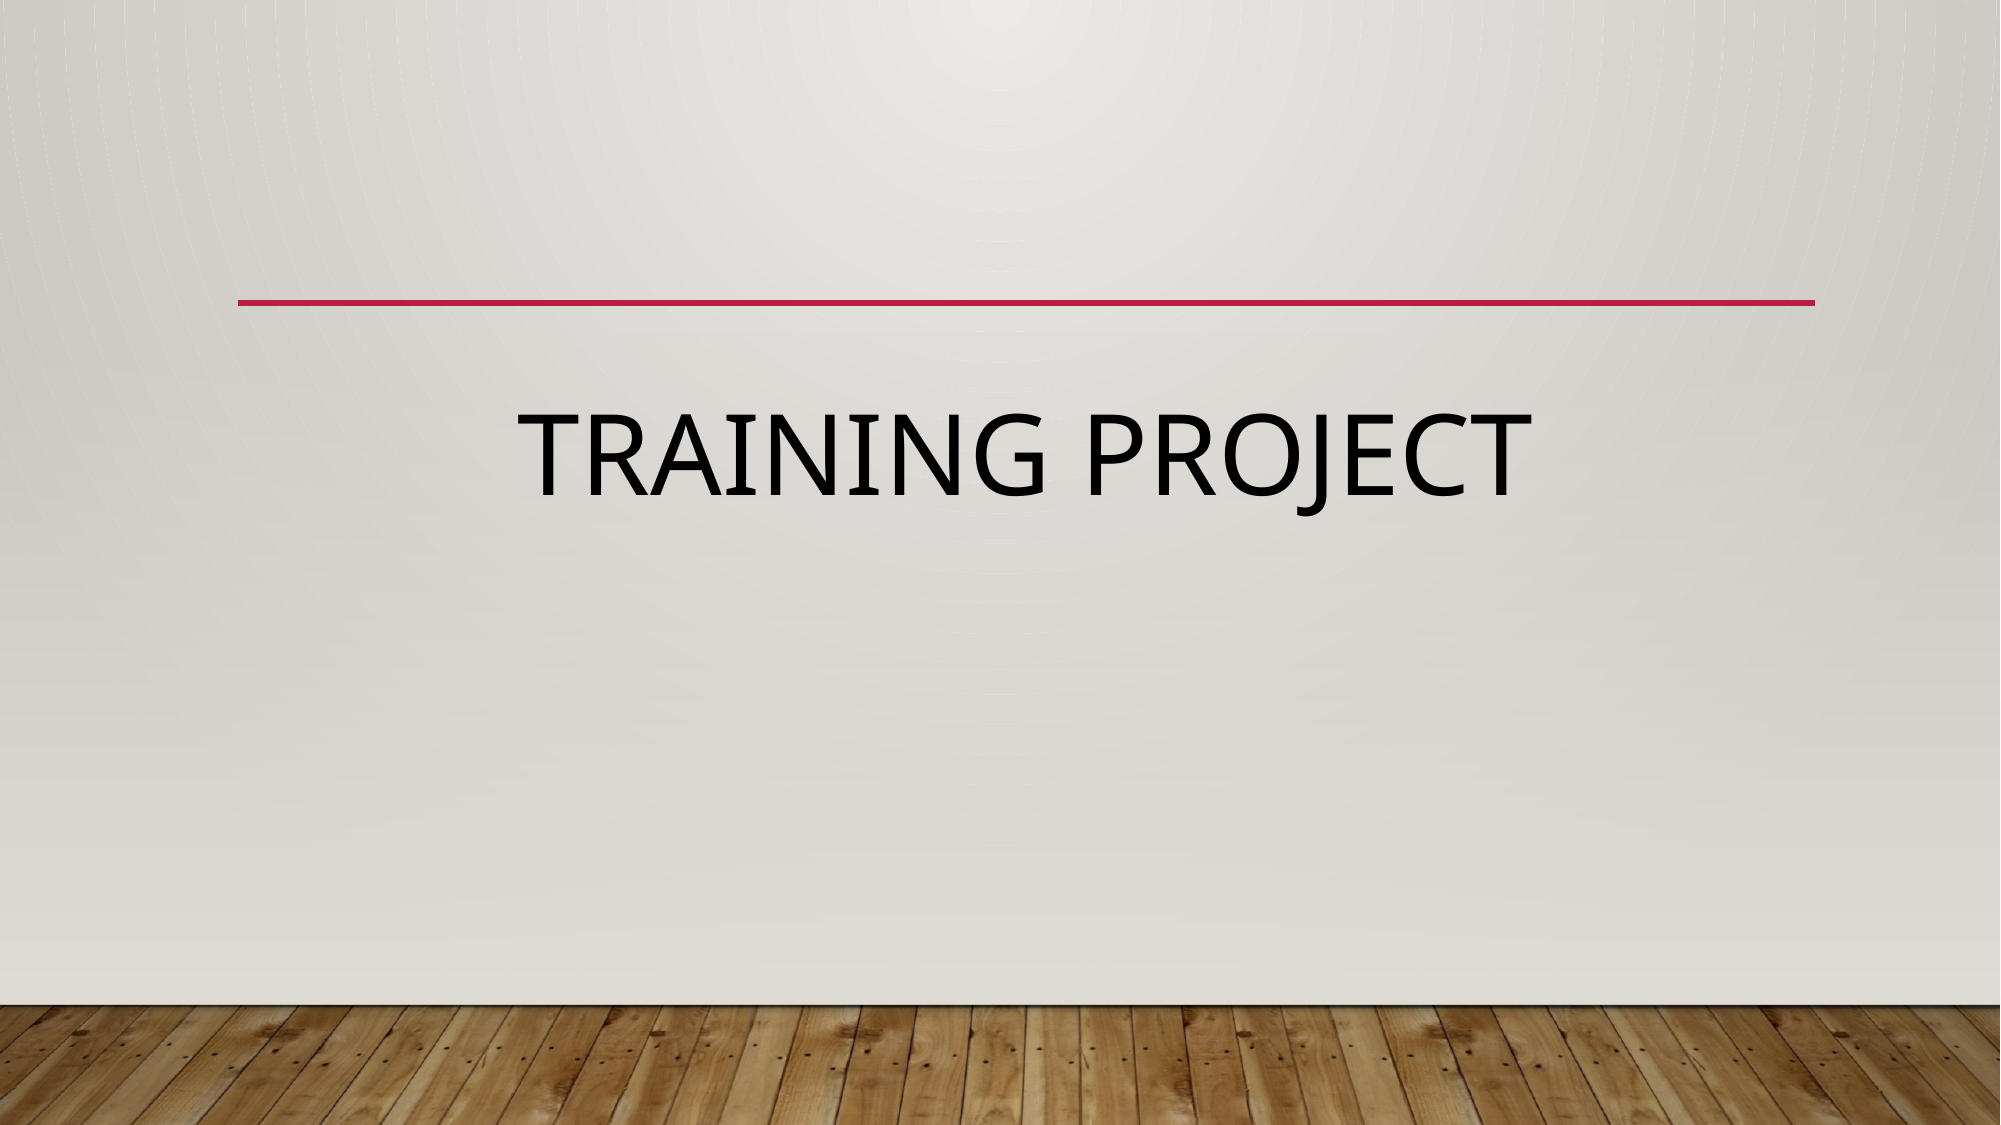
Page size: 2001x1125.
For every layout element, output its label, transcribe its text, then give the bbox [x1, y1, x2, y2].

picture [0, 1005, 2000, 1125]
title Training project [238, 390, 1814, 563]
